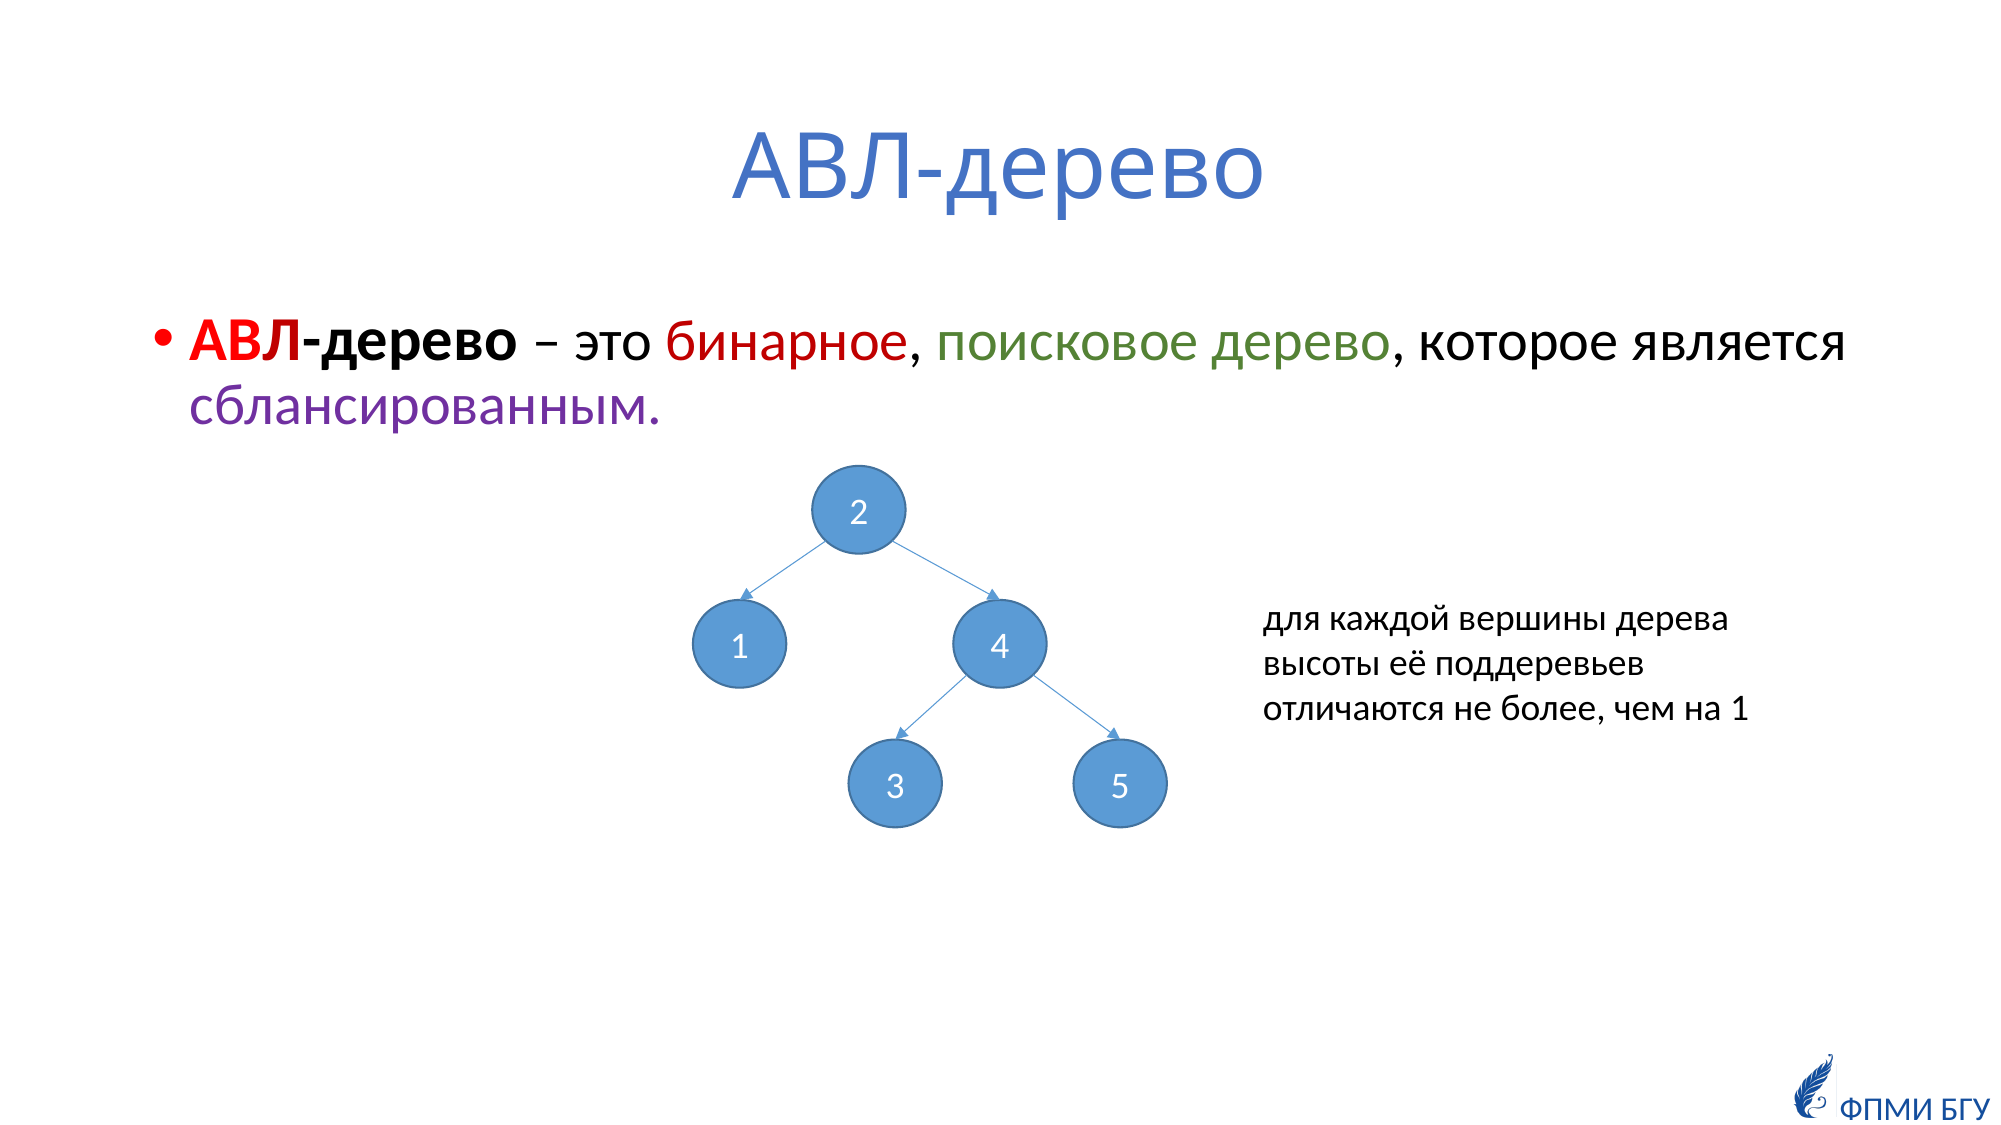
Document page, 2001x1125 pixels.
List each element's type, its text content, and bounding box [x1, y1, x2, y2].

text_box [1032, 674, 1121, 740]
list АВЛ-дерево – это бинарное, поисковое дерево, которое является сблансированным. [137, 299, 1863, 1014]
text_box ФПМИ БГУ [1830, 1087, 2000, 1125]
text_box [895, 674, 967, 740]
text_box 4 [952, 598, 1048, 689]
picture [1793, 1053, 1837, 1118]
text_box для каждой вершины дерева высоты её поддеревьев отличаются не более, чем на 1 [1248, 585, 1793, 736]
text_box 2 [811, 464, 907, 555]
text_box 1 [691, 598, 788, 689]
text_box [891, 540, 1000, 600]
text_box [739, 540, 826, 600]
text_box 3 [847, 738, 943, 829]
title АВЛ-дерево [137, 59, 1863, 278]
text_box 5 [1072, 738, 1168, 829]
